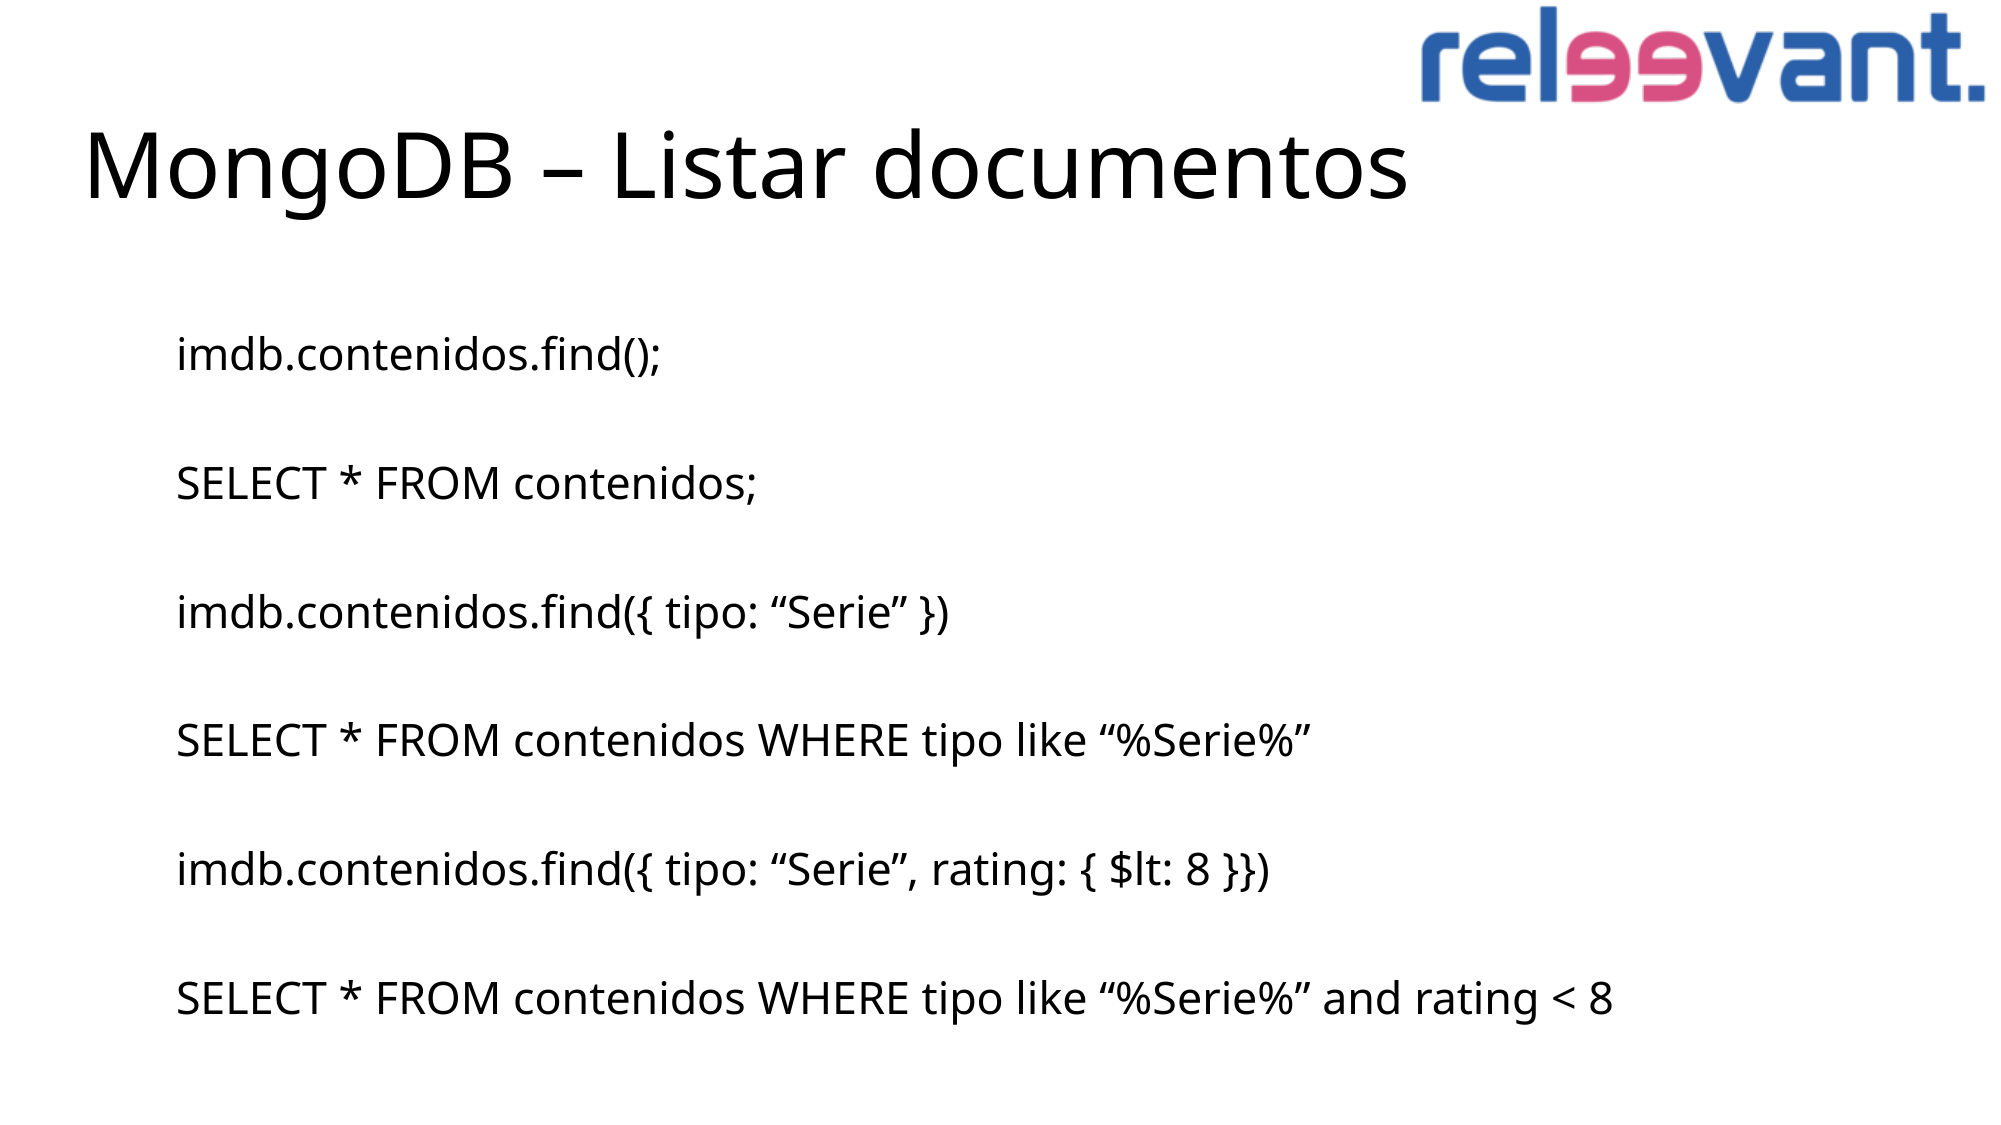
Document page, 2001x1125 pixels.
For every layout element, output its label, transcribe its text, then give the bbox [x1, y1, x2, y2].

picture [1417, 0, 1989, 133]
title MongoDB – Listar documentos [67, 59, 1959, 278]
text_box imdb.contenidos.find(); SELECT * FROM contenidos; imdb.contenidos.find({ tipo: “Serie” }) SELECT * FROM contenidos WHERE tipo like “%Serie%” imdb.contenidos.find({ tipo: “Serie”, rating: { $lt: 8 }}) SELECT * FROM contenidos WHERE tipo like “%Serie%” and rating < 8 [161, 324, 1894, 1039]
